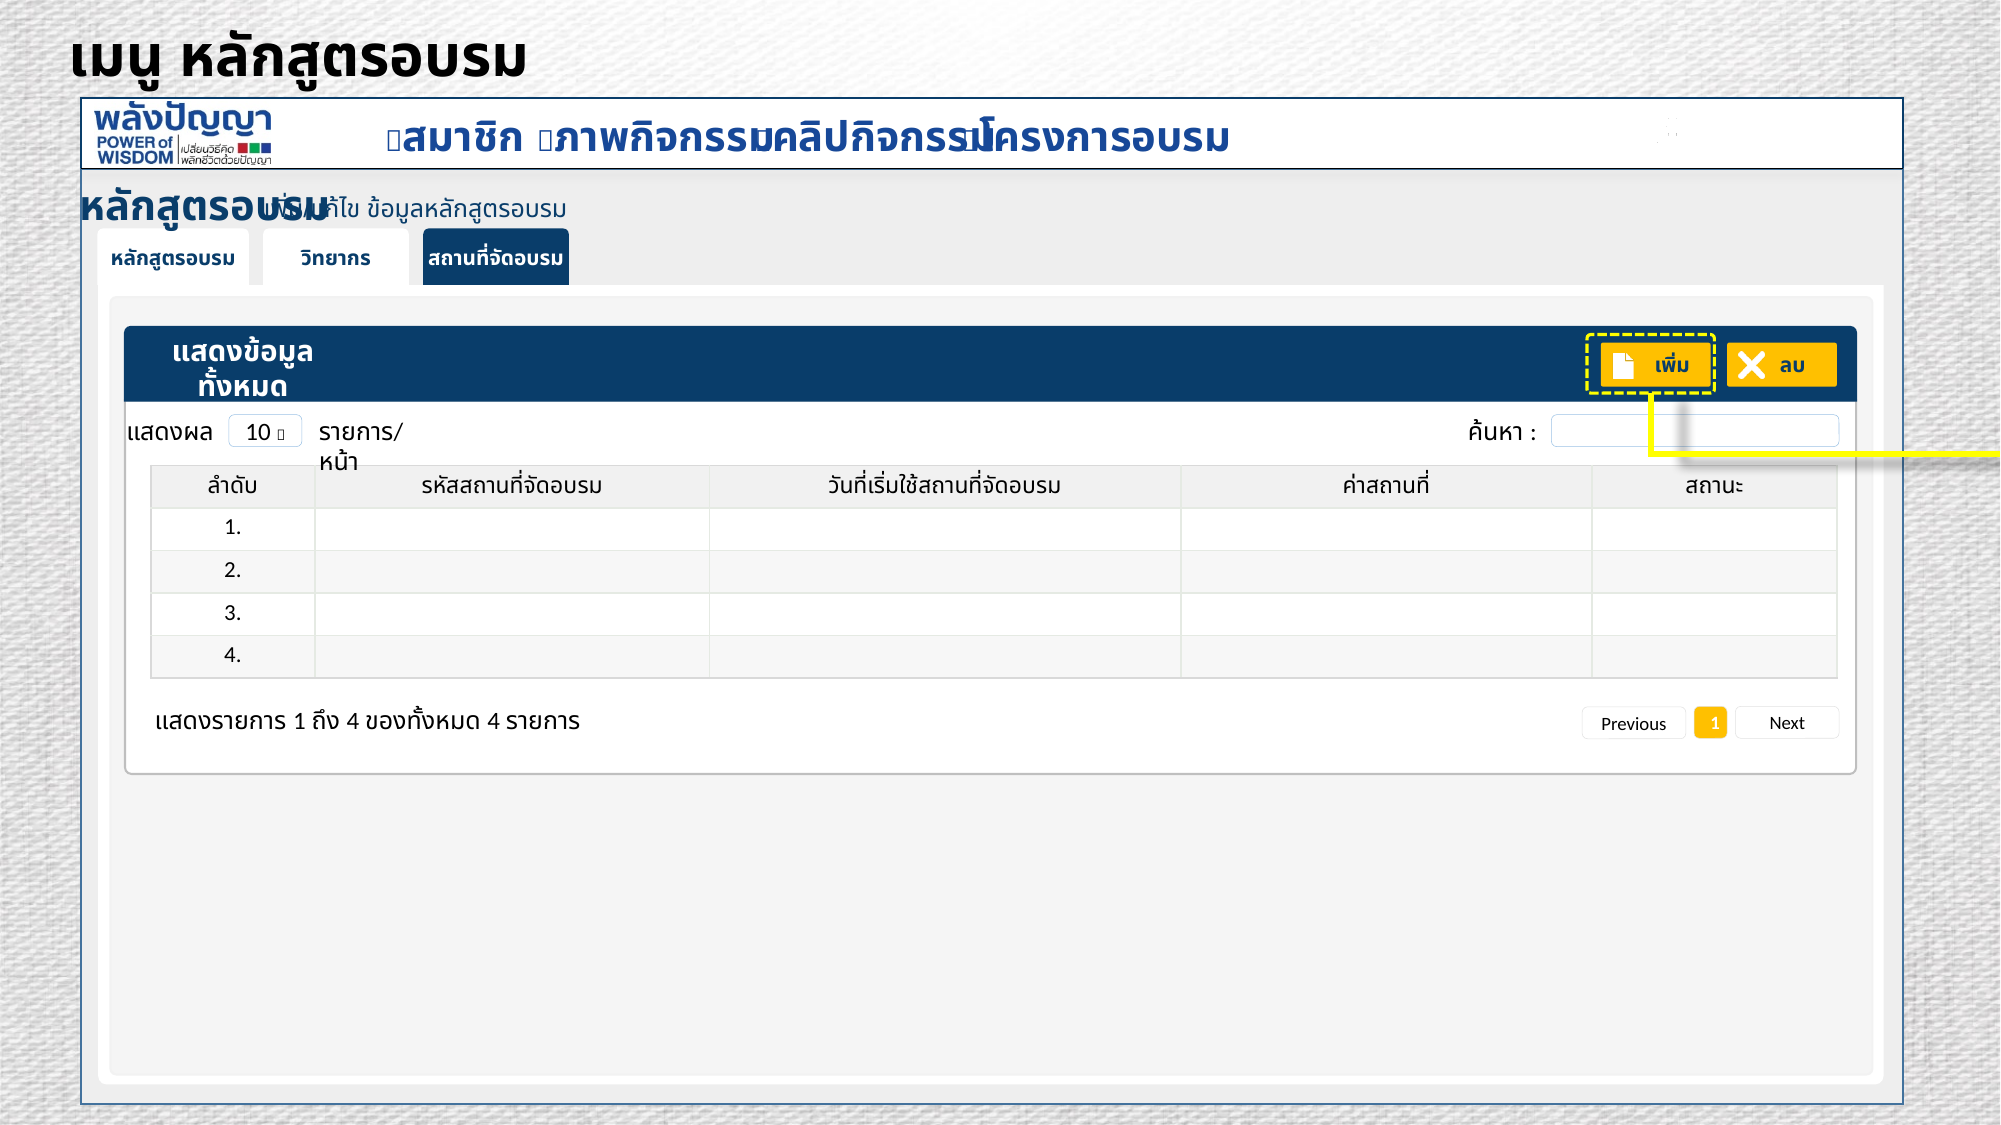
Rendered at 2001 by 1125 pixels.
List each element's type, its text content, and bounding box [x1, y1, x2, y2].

text_box [97, 474, 1885, 1086]
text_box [78, 407, 1840, 744]
text_box [123, 402, 1648, 407]
text_box เมนู หลักสูตรอบรม [53, 10, 1979, 96]
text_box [1991, 714, 2000, 760]
text_box [109, 296, 1874, 451]
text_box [1600, 342, 1711, 387]
text_box หลักสูตรอบรม [64, 171, 346, 237]
text_box [1585, 333, 1716, 395]
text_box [1727, 342, 1837, 387]
text_box เพิ่ม/แก้ไข ข้อมูลหลักสูตรอบรม [248, 184, 583, 230]
text_box แสดงข้อมูลทั้งหมด [116, 334, 370, 400]
text_box สถานที่จัดอบรม [422, 230, 570, 286]
text_box วิทยากร [262, 230, 410, 286]
text_box [123, 325, 1858, 402]
picture [0, 0, 2001, 1125]
text_box [97, 284, 1885, 451]
text_box [1692, 402, 1858, 451]
text_box หลักสูตรอบรม [96, 237, 250, 286]
text_box [109, 474, 1874, 1076]
text_box [123, 474, 1858, 776]
text_box [1654, 402, 1674, 407]
